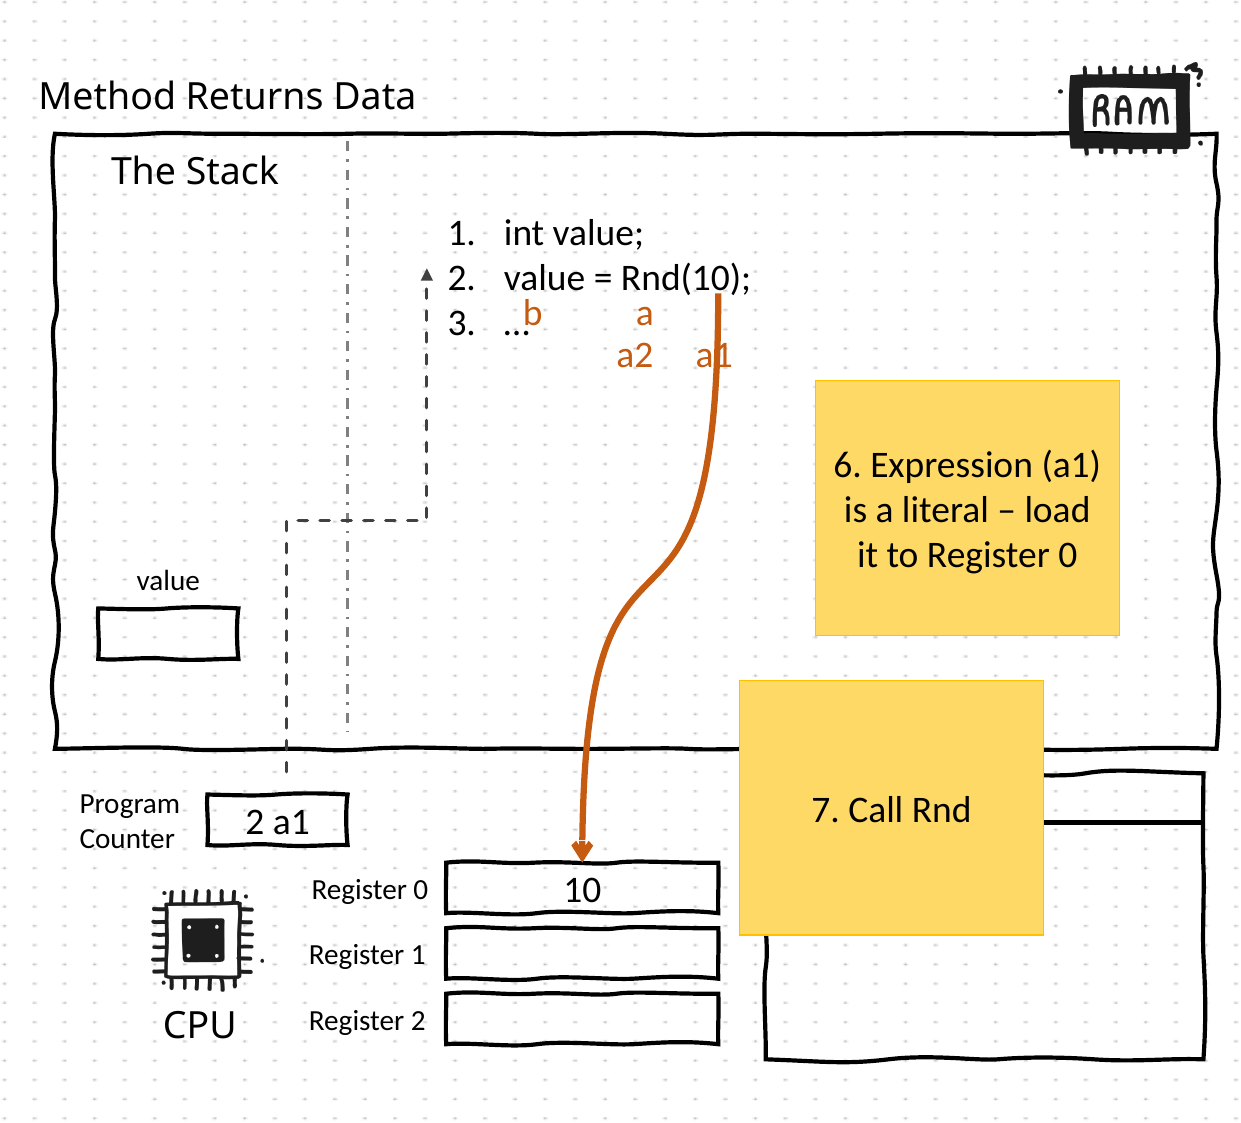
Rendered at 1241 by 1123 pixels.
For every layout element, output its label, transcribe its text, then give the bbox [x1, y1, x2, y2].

text_box 2 a1 [206, 792, 349, 847]
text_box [765, 764, 1204, 1060]
text_box [444, 925, 720, 981]
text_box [98, 553, 239, 659]
text_box Register 1 [294, 928, 441, 978]
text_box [151, 889, 264, 1055]
text_box Register 2 [294, 993, 441, 1044]
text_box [54, 133, 1217, 749]
text_box 7. Call Rnd [739, 749, 1044, 936]
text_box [365, 509, 935, 646]
text_box Register 0 [296, 862, 444, 913]
picture [0, 0, 1241, 1123]
text_box 10 [444, 860, 720, 916]
text_box Program Counter [64, 776, 196, 862]
text_box [444, 991, 720, 1047]
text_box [286, 268, 434, 823]
text_box Method Returns Data [23, 64, 816, 125]
